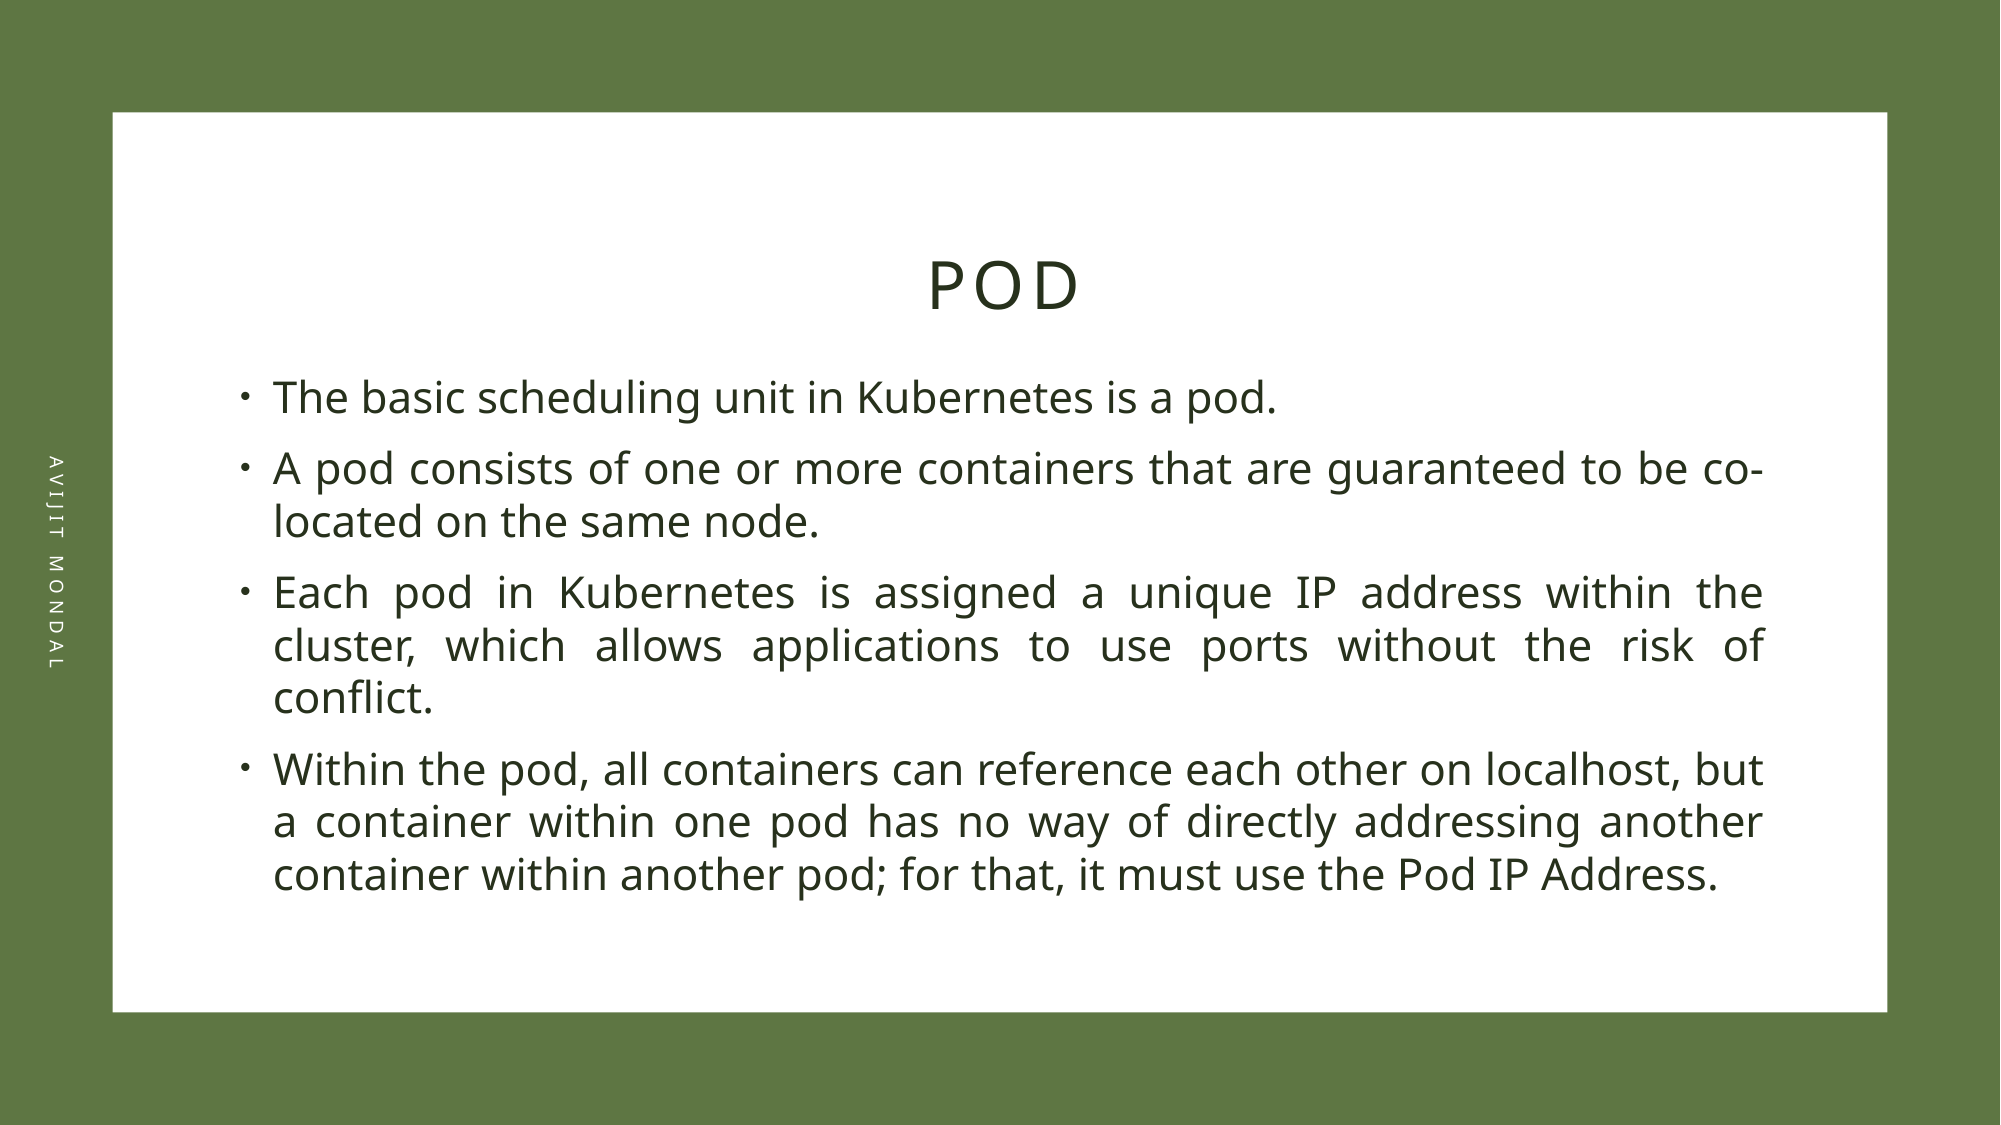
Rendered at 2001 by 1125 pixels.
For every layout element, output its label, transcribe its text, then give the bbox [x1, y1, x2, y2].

list The basic scheduling unit in Kubernetes is a pod. A pod consists of one or more containers that are guaranteed to be co-located on the same node. Each pod in Kubernetes is assigned a unique IP address within the cluster, which allows applications to use ports without the risk of conflict. Within the pod, all containers can reference each other on localhost, but a container within one pod has no way of directly addressing another container within another pod; for that, it must use the Pod IP Address. [225, 361, 1782, 943]
text_box [0, 0, 2000, 1125]
text_box [111, 111, 1888, 1013]
footer Avijit Mondal [23, 224, 91, 900]
title POd [225, 165, 1782, 332]
